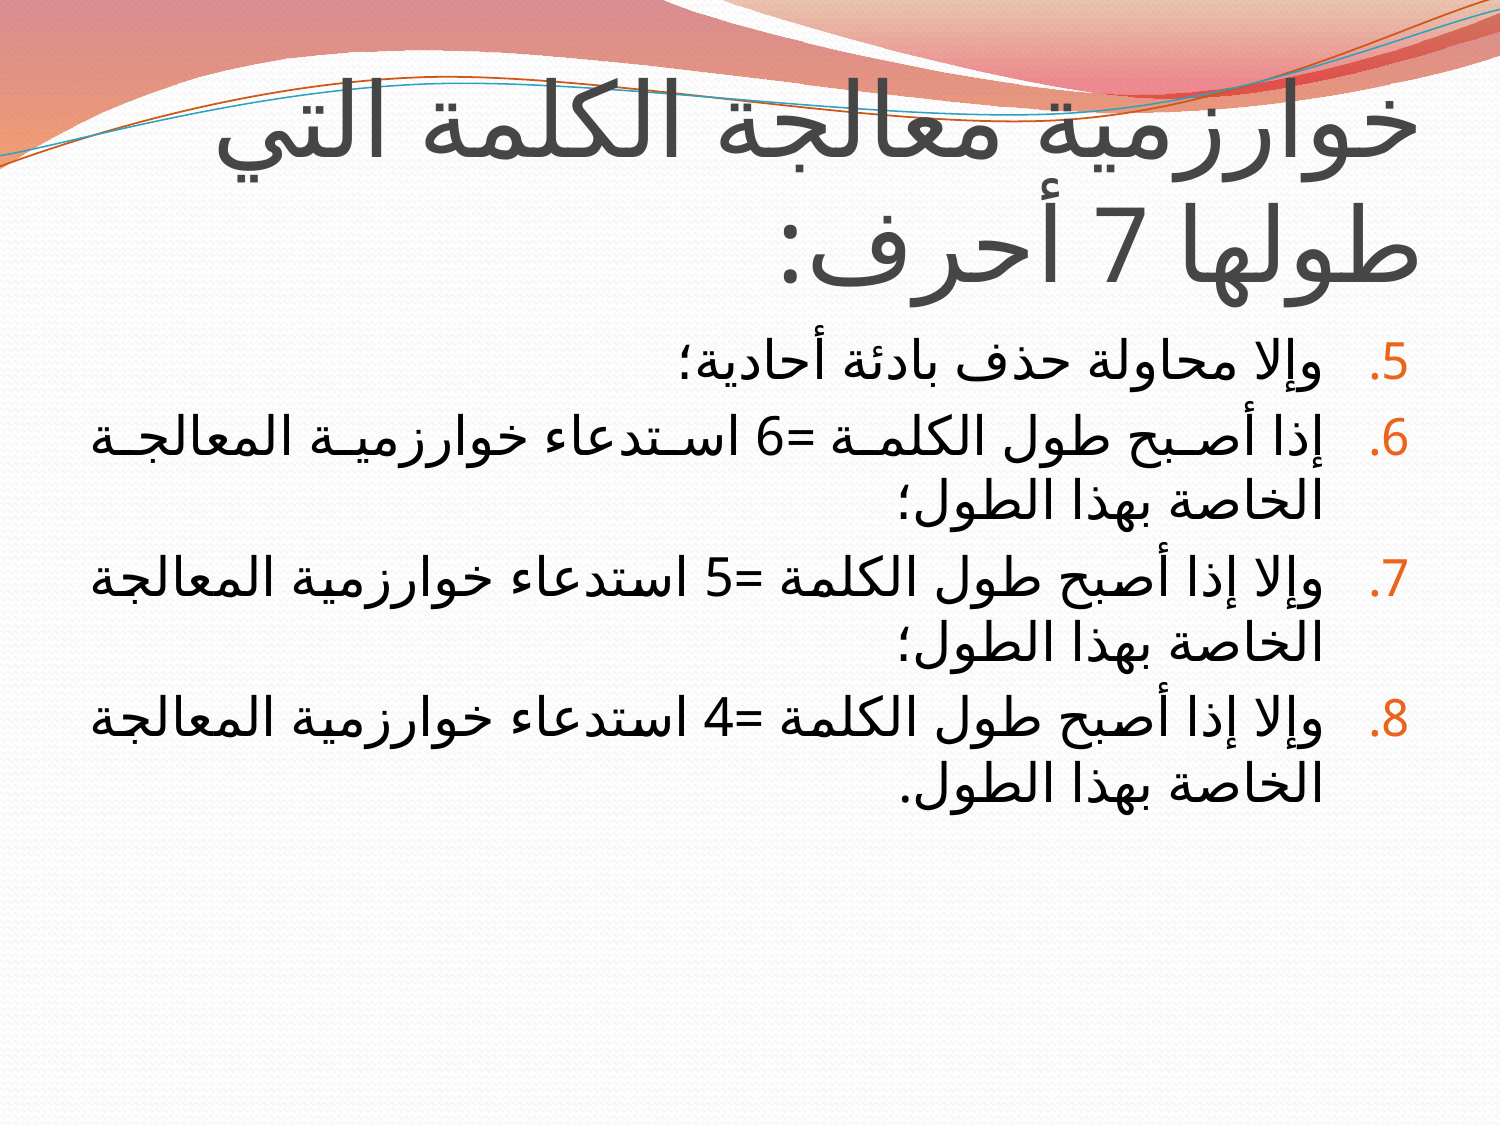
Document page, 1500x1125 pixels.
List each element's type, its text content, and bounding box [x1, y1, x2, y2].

list وإلا محاولة حذف بادئة أحادية؛ إذا أصبح طول الكلمة =6 استدعاء خوارزمية المعالجة الخاصة بهذا الطول؛ وإلا إذا أصبح طول الكلمة =5 استدعاء خوارزمية المعالجة الخاصة بهذا الطول؛ وإلا إذا أصبح طول الكلمة =4 استدعاء خوارزمية المعالجة الخاصة بهذا الطول. [75, 317, 1425, 1038]
title خوارزمية معالجة الكلمة التي طولها 7 أحرف: [75, 115, 1425, 303]
